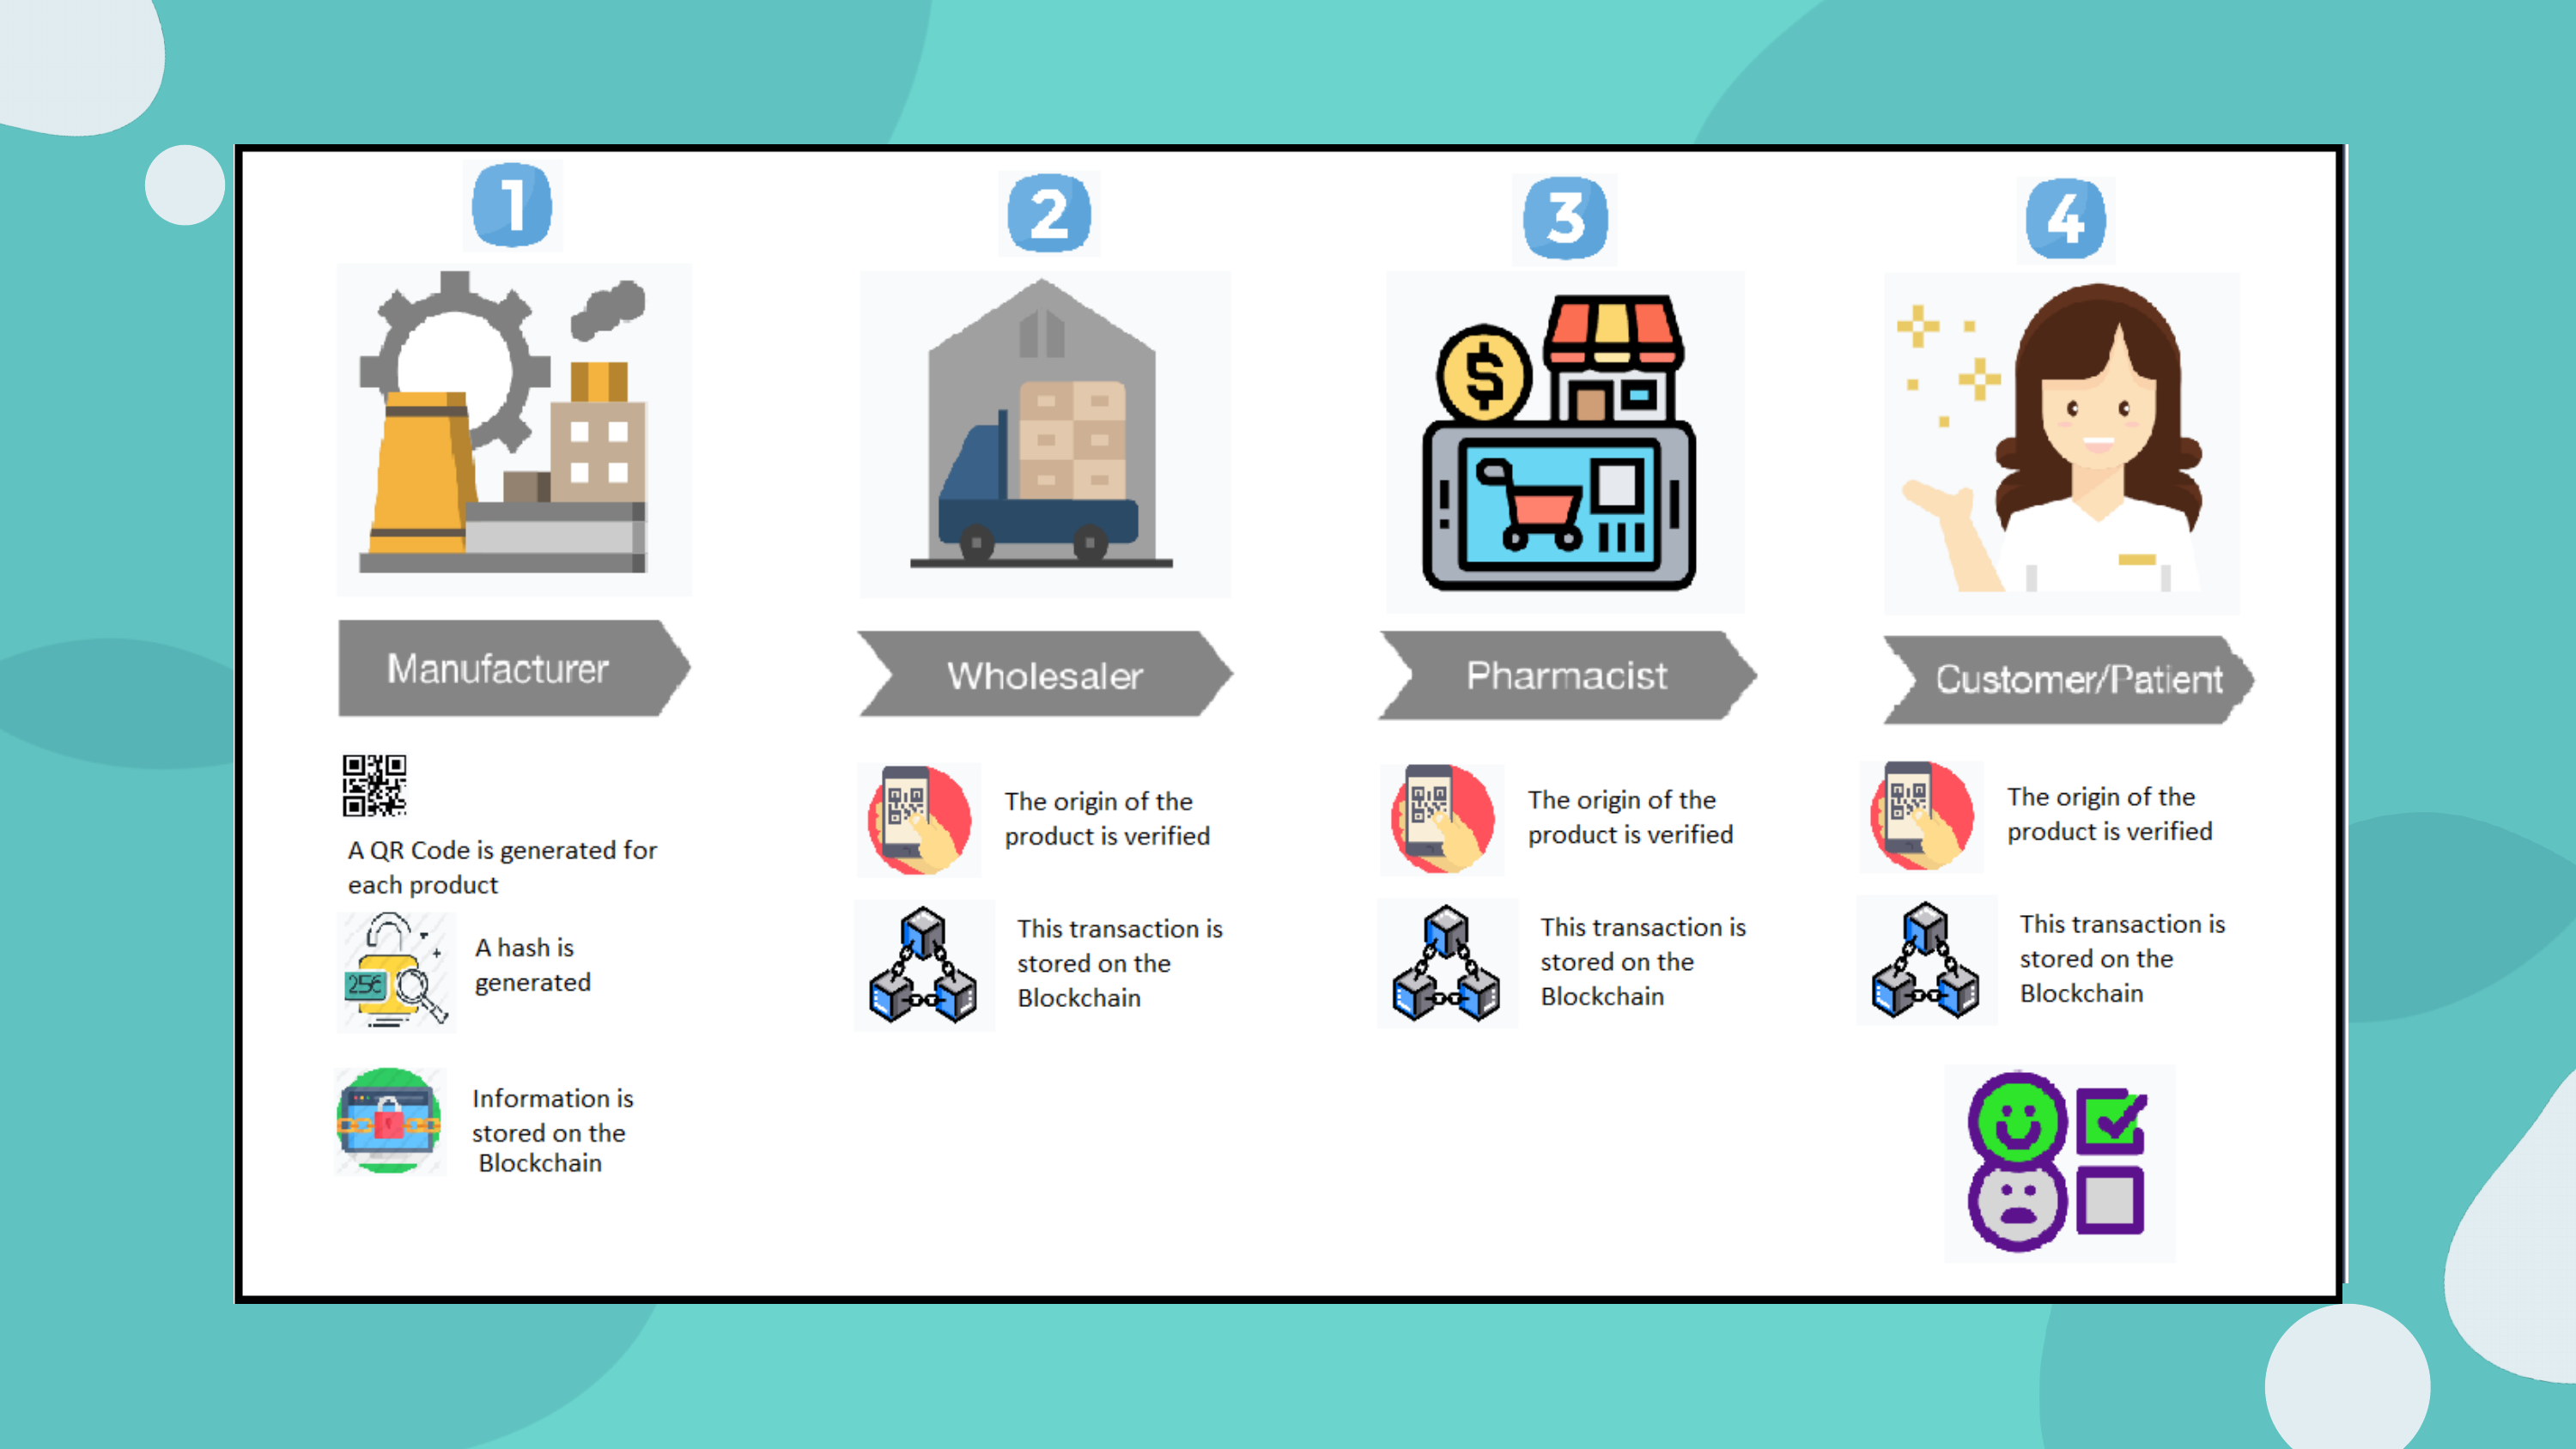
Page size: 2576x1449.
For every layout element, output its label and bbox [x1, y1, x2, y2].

picture [0, 0, 2576, 1449]
text_box [144, 144, 226, 226]
text_box [2264, 1303, 2432, 1449]
